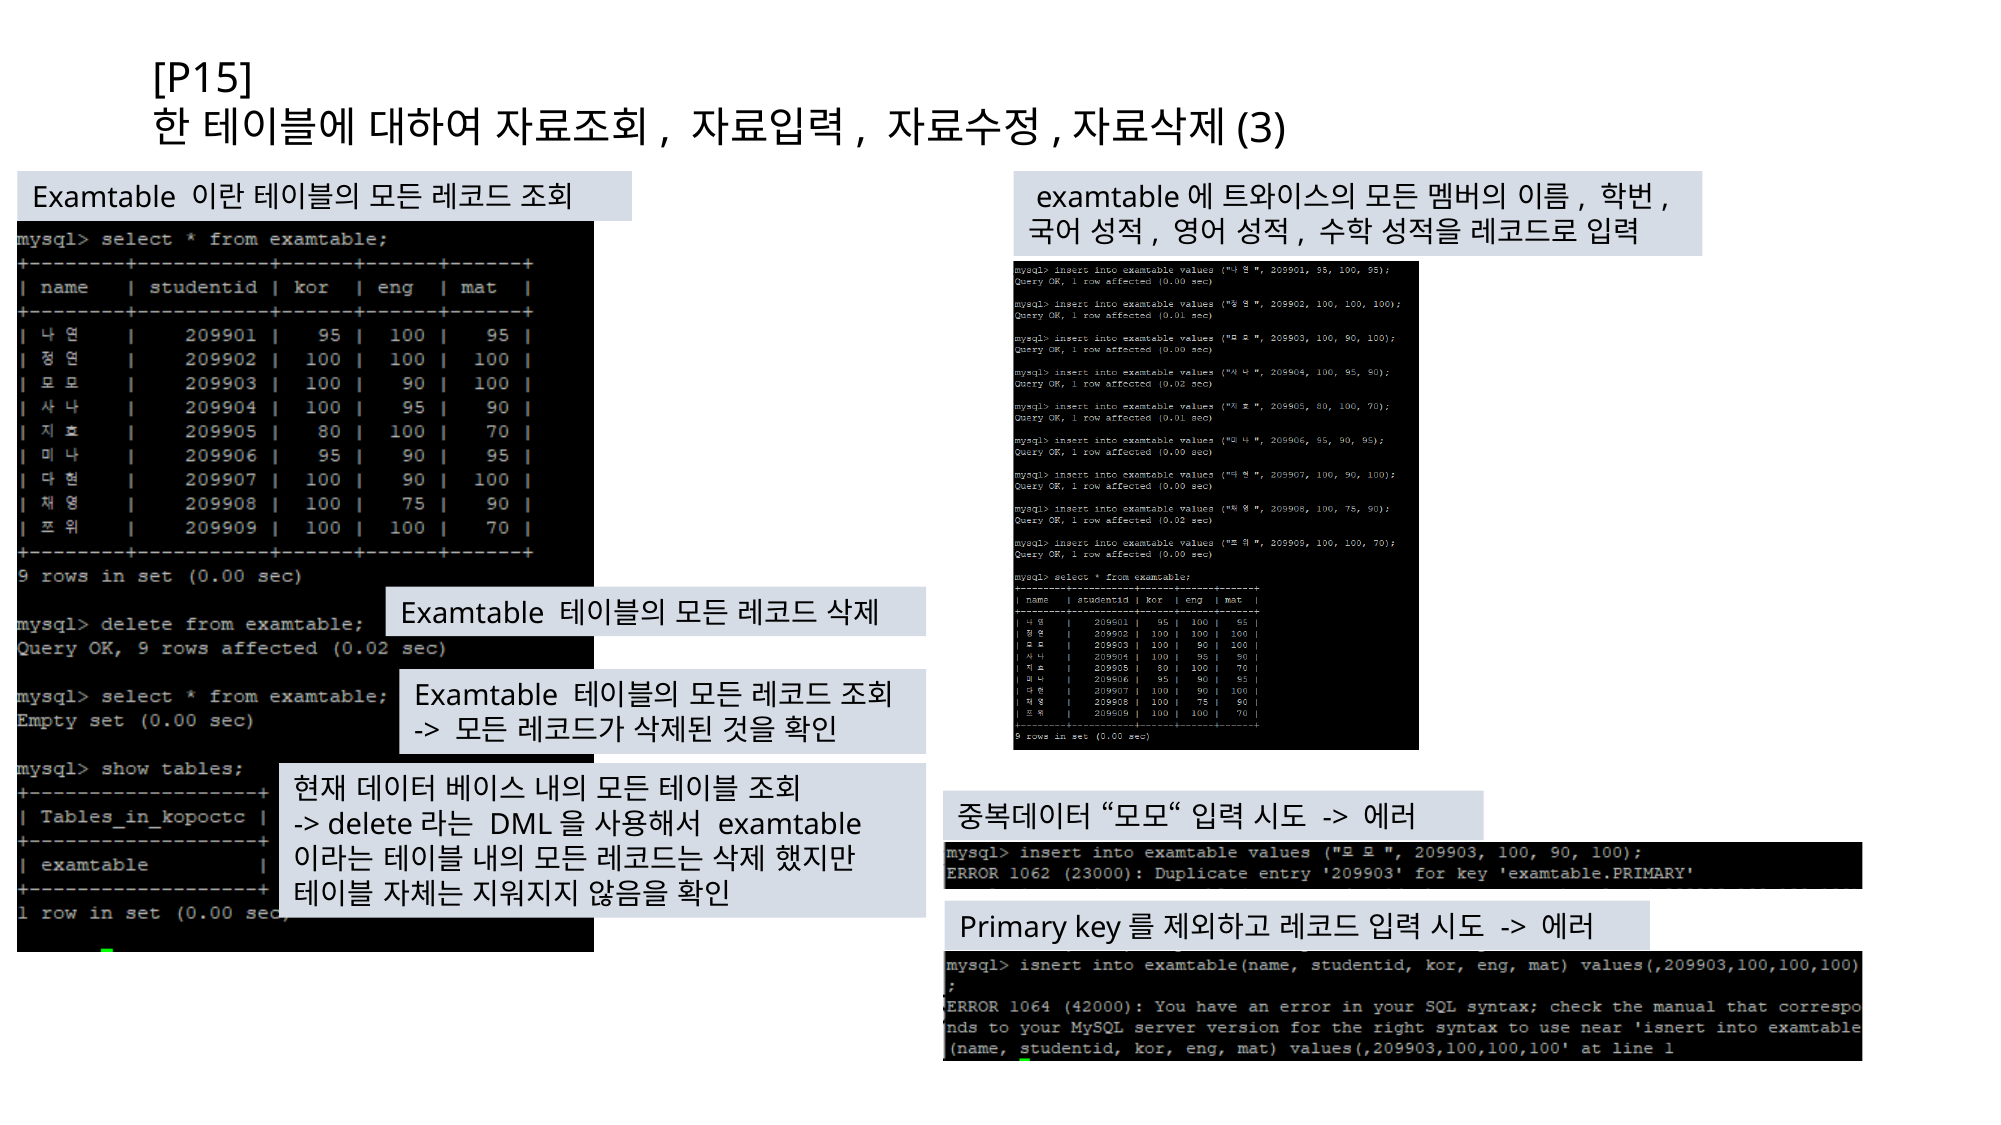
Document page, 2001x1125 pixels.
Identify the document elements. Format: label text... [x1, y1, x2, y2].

text_box Examtable 이란 테이블의 모든 레코드 조회 [17, 171, 632, 221]
text_box [P15] 한 테이블에 대하여 자료조회, 자료입력, 자료수정,자료삭제(3) [137, 59, 1863, 193]
picture [943, 841, 1863, 889]
text_box Primary key를 제외하고 레코드 입력 시도 -> 에러 [944, 900, 1650, 951]
text_box 중복데이터 “모모“ 입력 시도 -> 에러 [943, 790, 1484, 841]
text_box 현재 데이터 베이스 내의 모든 테이블 조회 -> delete라는 DML을 사용해서 examtable이라는 테이블 내의 모든 레코드는 삭제 했지만 테이블 자체는 지워지지 않음을 확인 [594, 763, 927, 918]
picture [1013, 260, 1419, 750]
text_box Examtable 테이블의 모든 레코드 조회 -> 모든 레코드가 삭제된 것을 확인 [594, 669, 927, 754]
text_box Examtable 테이블의 모든 레코드 삭제 [594, 586, 927, 637]
text_box examtable에 트와이스의 모든 멤버의 이름, 학번, 국어 성적, 영어 성적, 수학 성적을 레코드로 입력 [1013, 171, 1703, 256]
picture [17, 221, 594, 952]
picture [943, 951, 1863, 1062]
